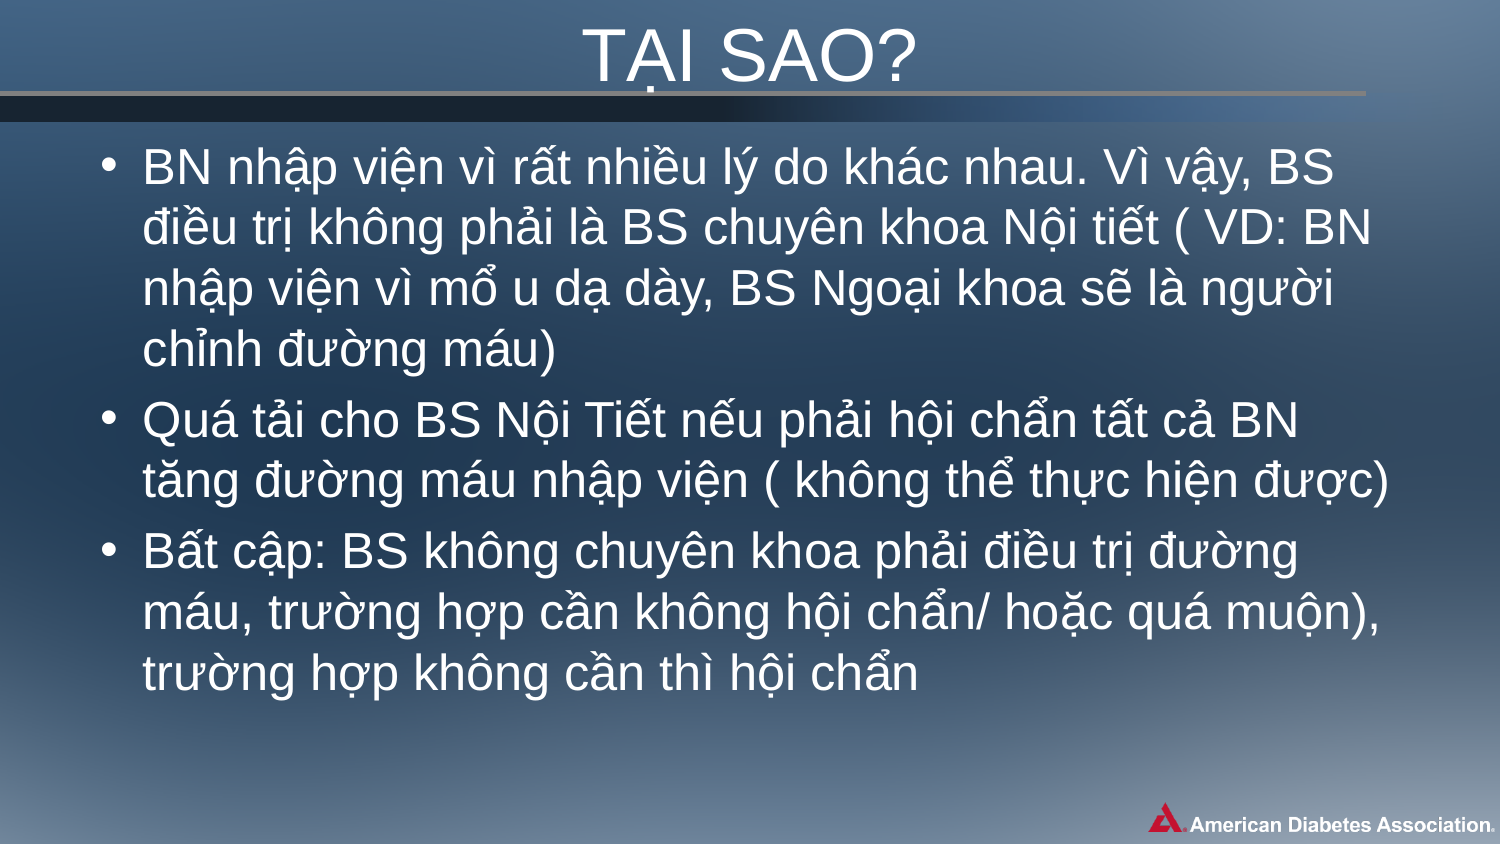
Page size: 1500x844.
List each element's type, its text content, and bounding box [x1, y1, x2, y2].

title TẠI SAO? [0, 0, 1500, 122]
picture [0, 122, 1500, 844]
list BN nhập viện vì rất nhiều lý do khác nhau. Vì vậy, BS điều trị không phải là BS chuyên khoa Nội tiết ( VD: BN nhập viện vì mổ u dạ dày, BS Ngoại khoa sẽ là người chỉnh đường máu) Quá tải cho BS Nội Tiết nếu phải hội chẩn tất cả BN tăng đường máu nhập viện ( không thể thực hiện được) Bất cập: BS không chuyên khoa phải điều trị đường máu, trường hợp cần không hội chẩn/ hoặc quá muộn), trường hợp không cần thì hội chẩn [75, 126, 1425, 755]
